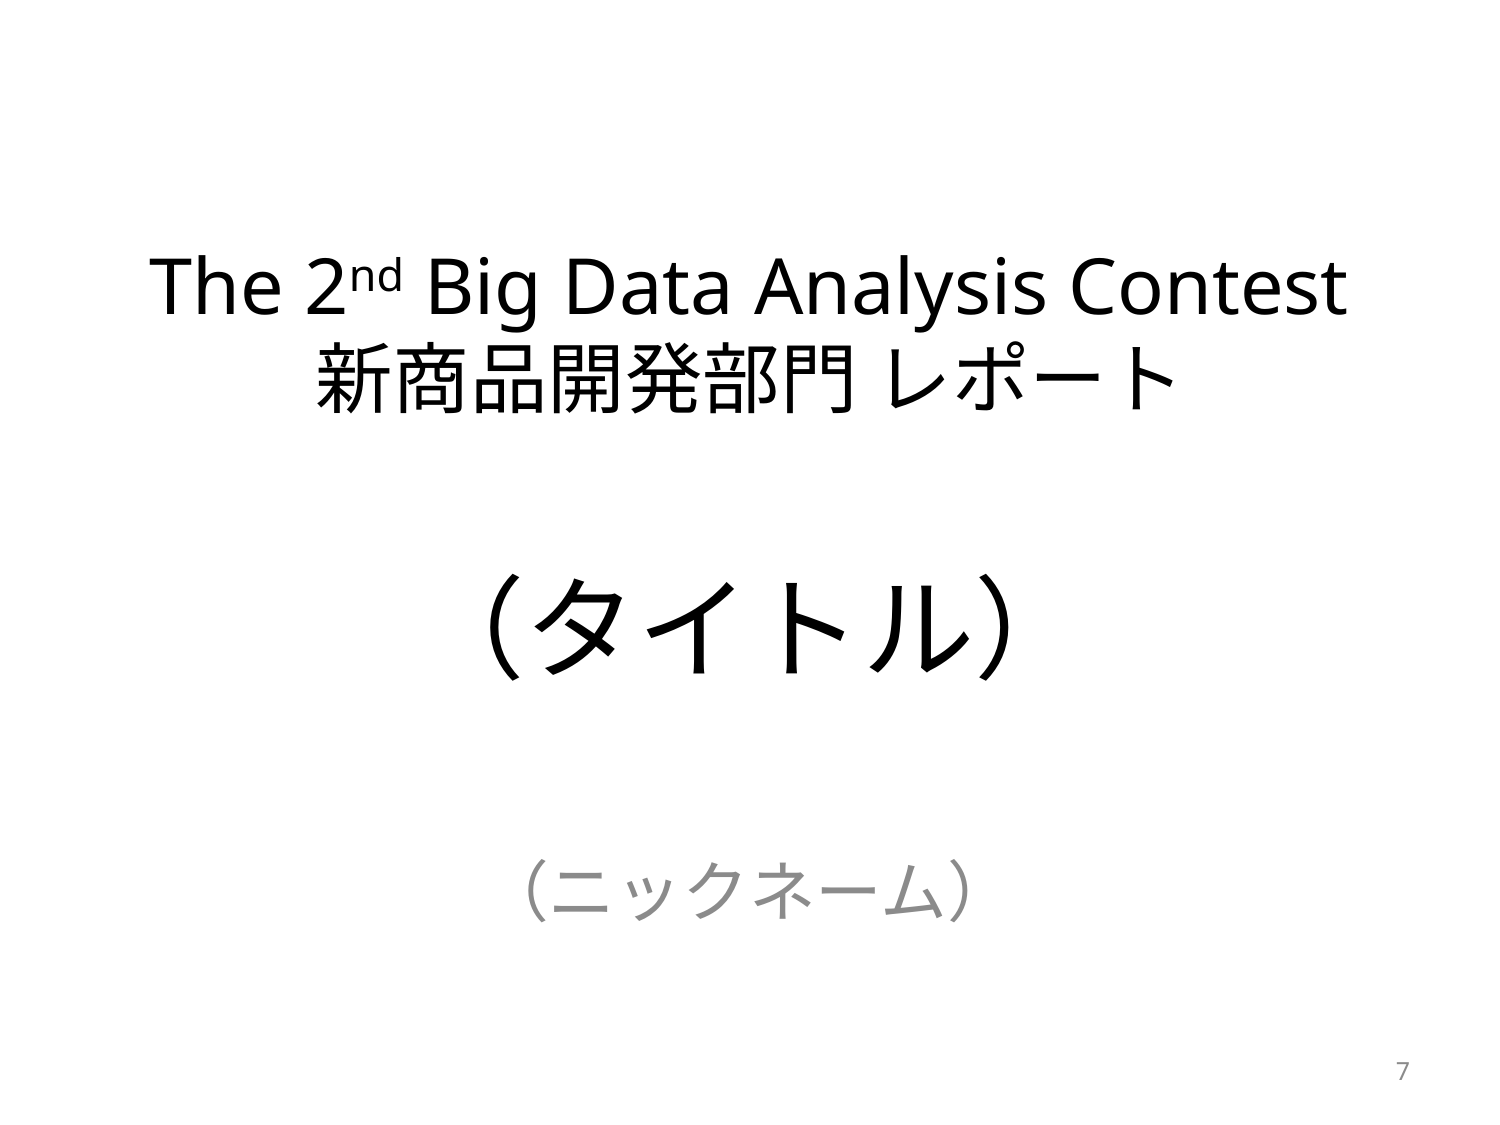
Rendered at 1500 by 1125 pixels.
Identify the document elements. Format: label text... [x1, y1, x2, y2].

text_box （タイトル） [112, 487, 1388, 764]
title The 2nd Big Data Analysis Contest 新商品開発部門 レポート [112, 191, 1388, 468]
slide_number 7 [1074, 1042, 1425, 1103]
subtitle （ニックネーム） [223, 842, 1274, 965]
